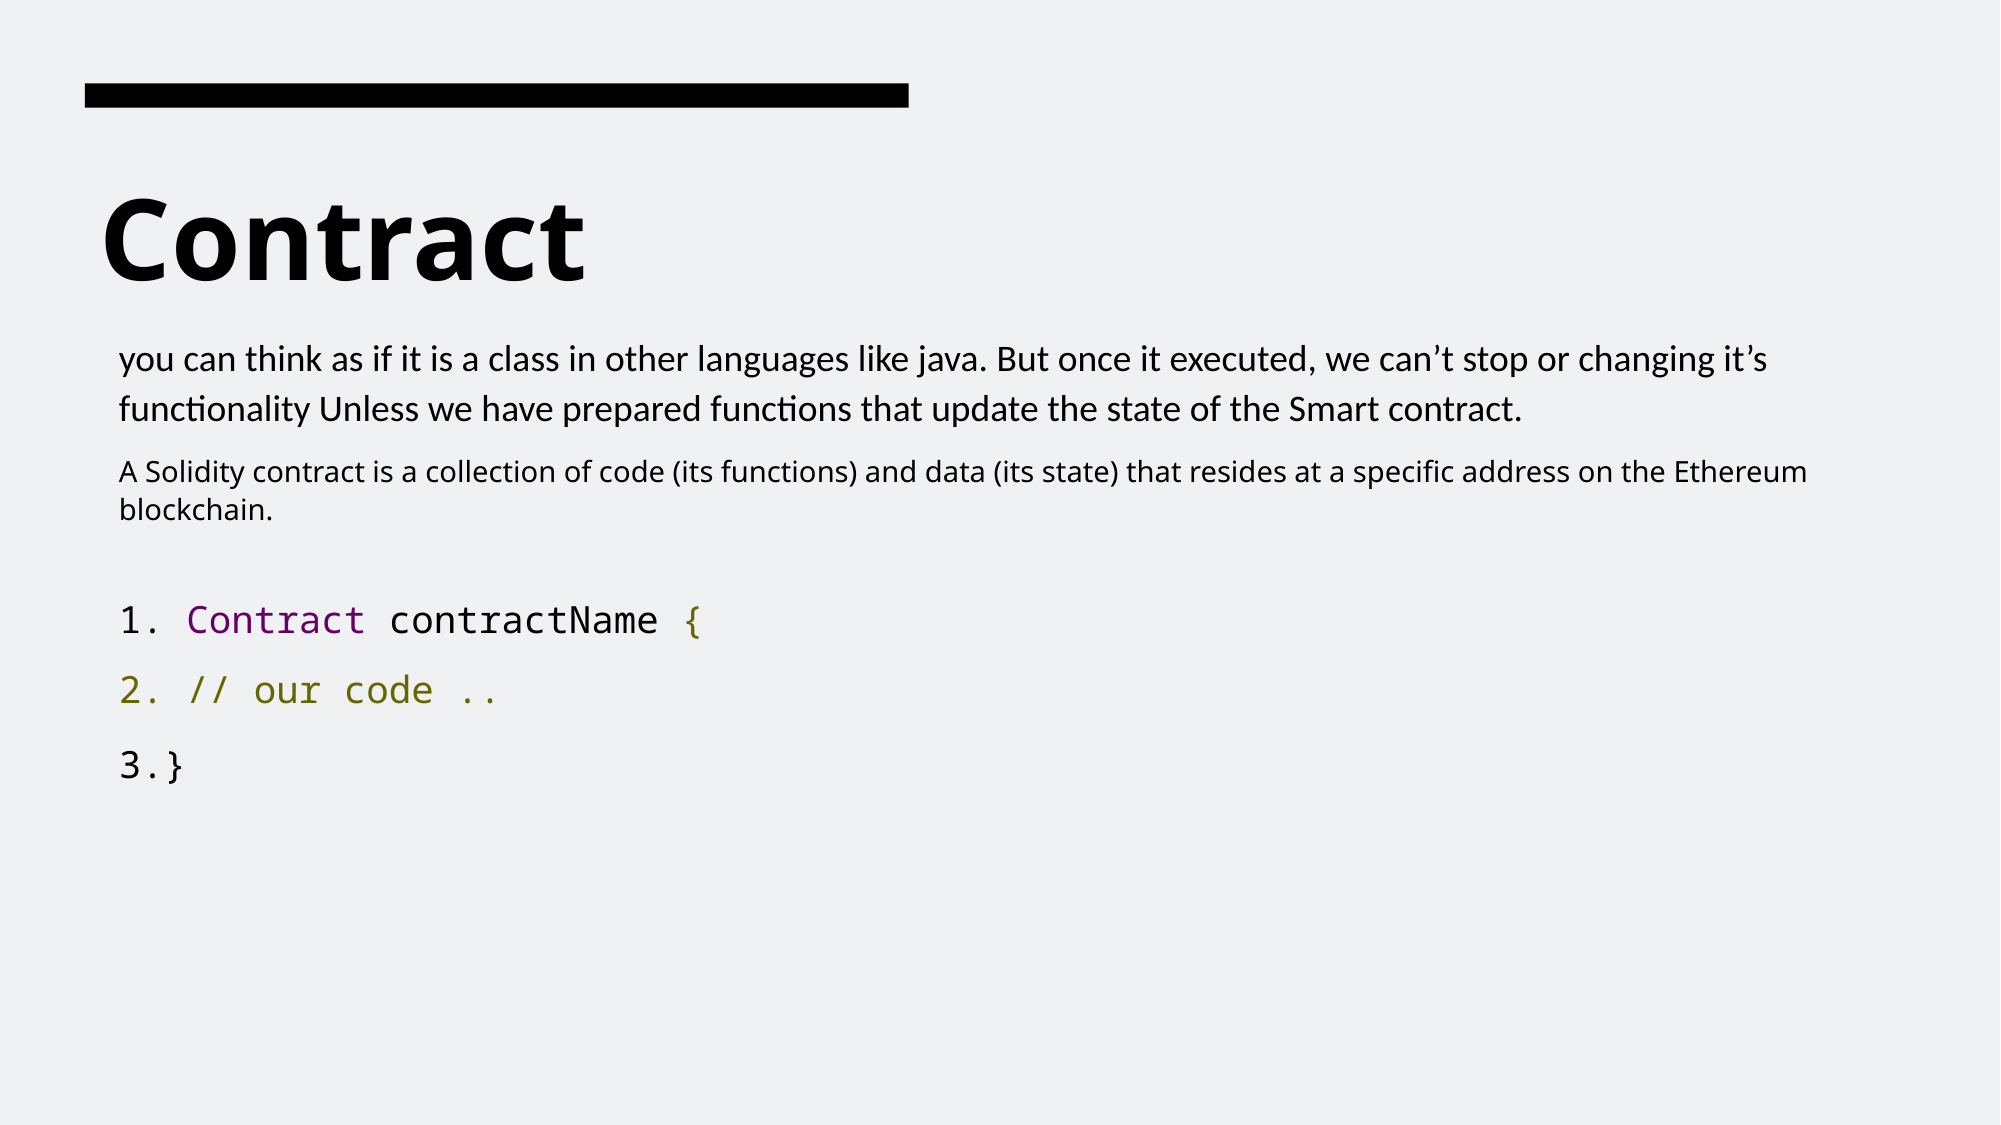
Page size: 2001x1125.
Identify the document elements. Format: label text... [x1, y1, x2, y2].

title Contract [84, 160, 1858, 323]
list you can think as if it is a class in other languages like java. But once it executed, we can’t stop or changing it’s functionality Unless we have prepared functions that update the state of the Smart contract. A Solidity contract is a collection of code (its functions) and data (its state) that resides at a specific address on the Ethereum blockchain. 1. Contract contractName { 2. // our code .. 3.} [103, 322, 1917, 1033]
